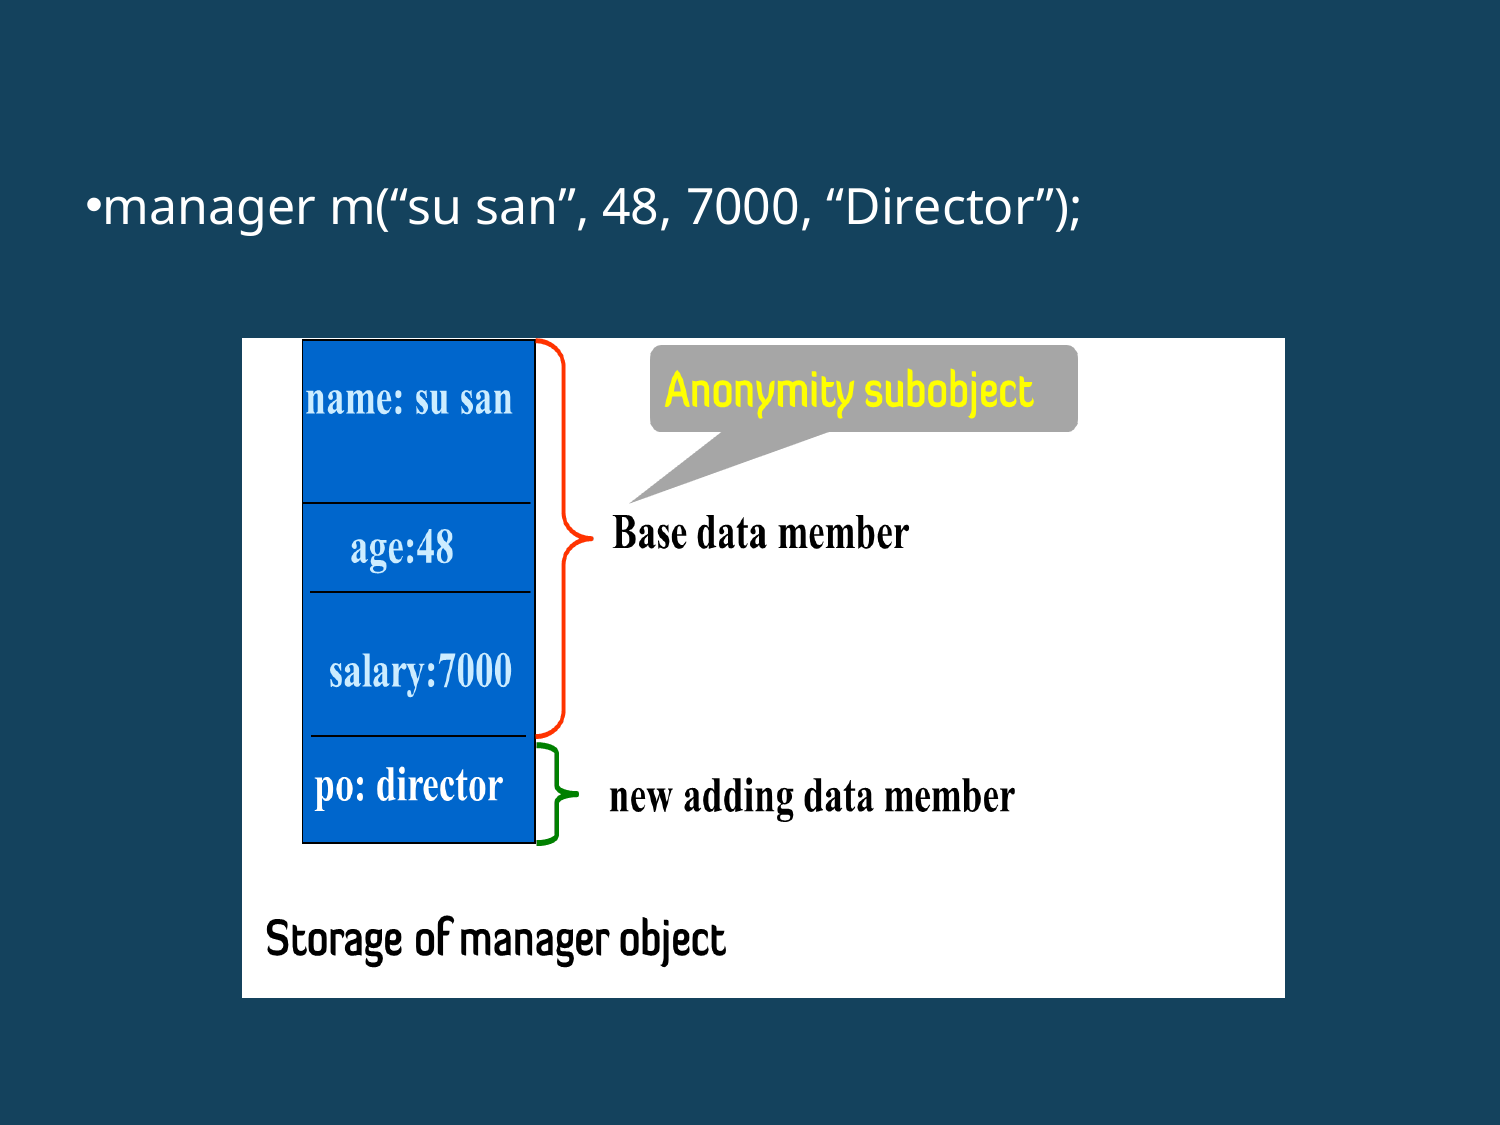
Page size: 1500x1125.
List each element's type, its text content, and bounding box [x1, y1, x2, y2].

picture [242, 337, 1285, 999]
text_box manager m(“su san”, 48, 7000, “Director”); [70, 137, 1458, 243]
